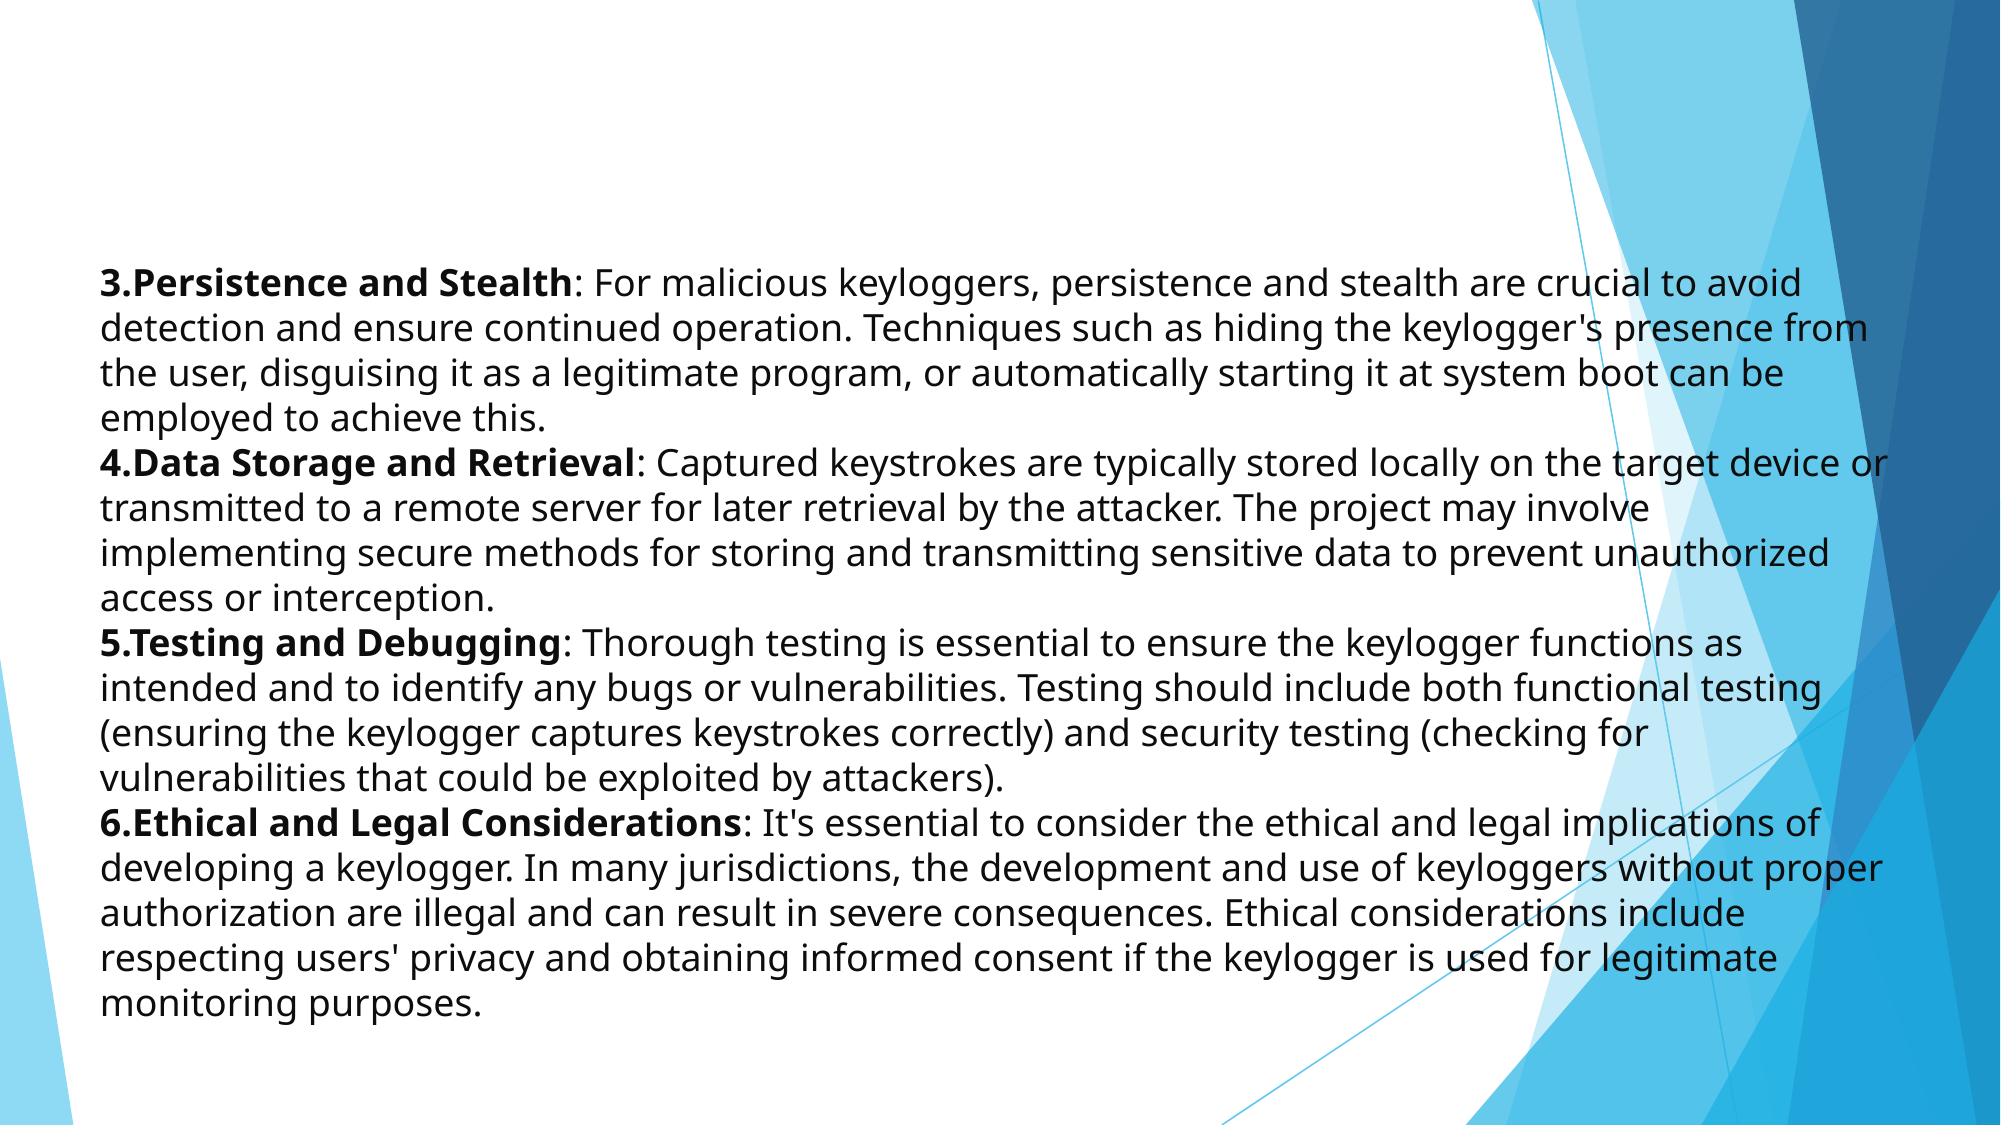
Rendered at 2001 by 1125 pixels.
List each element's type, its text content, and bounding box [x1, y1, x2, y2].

list 3.Persistence and Stealth: For malicious keyloggers, persistence and stealth are crucial to avoid detection and ensure continued operation. Techniques such as hiding the keylogger's presence from the user, disguising it as a legitimate program, or automatically starting it at system boot can be employed to achieve this. 4.Data Storage and Retrieval: Captured keystrokes are typically stored locally on the target device or transmitted to a remote server for later retrieval by the attacker. The project may involve implementing secure methods for storing and transmitting sensitive data to prevent unauthorized access or interception. 5.Testing and Debugging: Thorough testing is essential to ensure the keylogger functions as intended and to identify any bugs or vulnerabilities. Testing should include both functional testing (ensuring the keylogger captures keystrokes correctly) and security testing (checking for vulnerabilities that could be exploited by attackers). 6.Ethical and Legal Considerations: It's essential to consider the ethical and legal implications of developing a keylogger. In many jurisdictions, the development and use of keyloggers without proper authorization are illegal and can result in severe consequences. Ethical considerations include respecting users' privacy and obtaining informed consent if the keylogger is used for legitimate monitoring purposes. [99, 258, 1900, 895]
